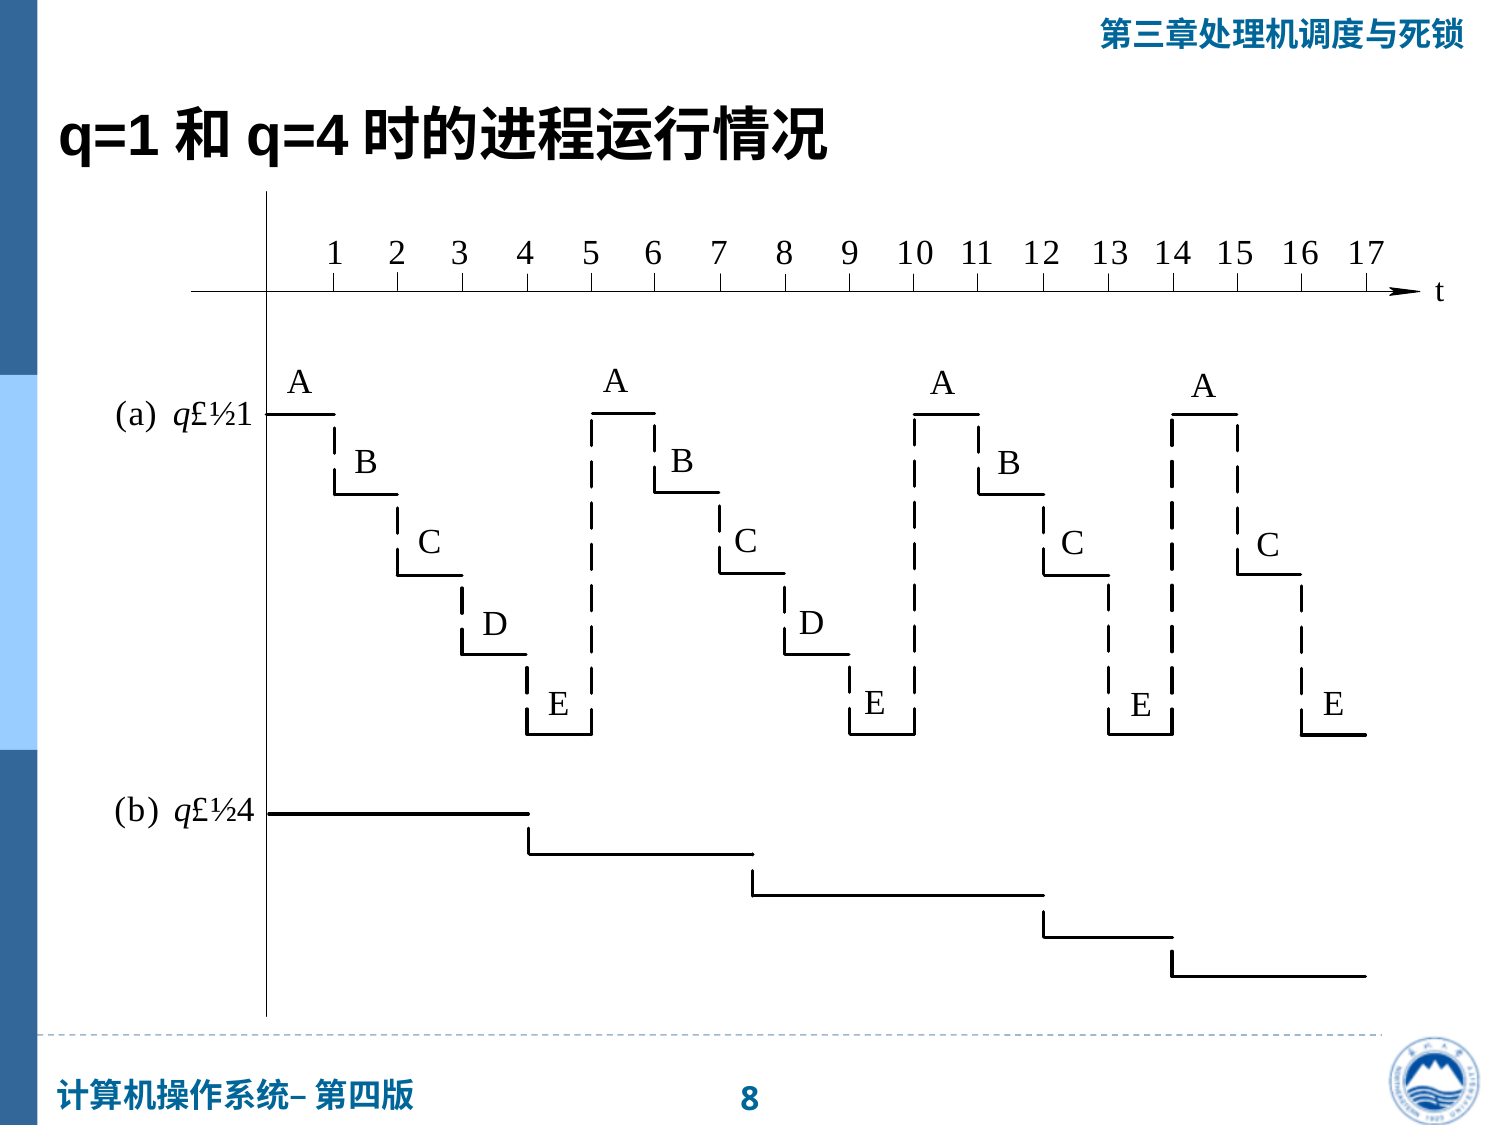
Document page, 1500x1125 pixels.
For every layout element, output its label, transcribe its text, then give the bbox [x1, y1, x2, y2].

text_box q=1和q=4时的进程运行情况 [43, 90, 857, 175]
picture [1382, 1033, 1482, 1125]
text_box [88, 184, 1477, 1024]
